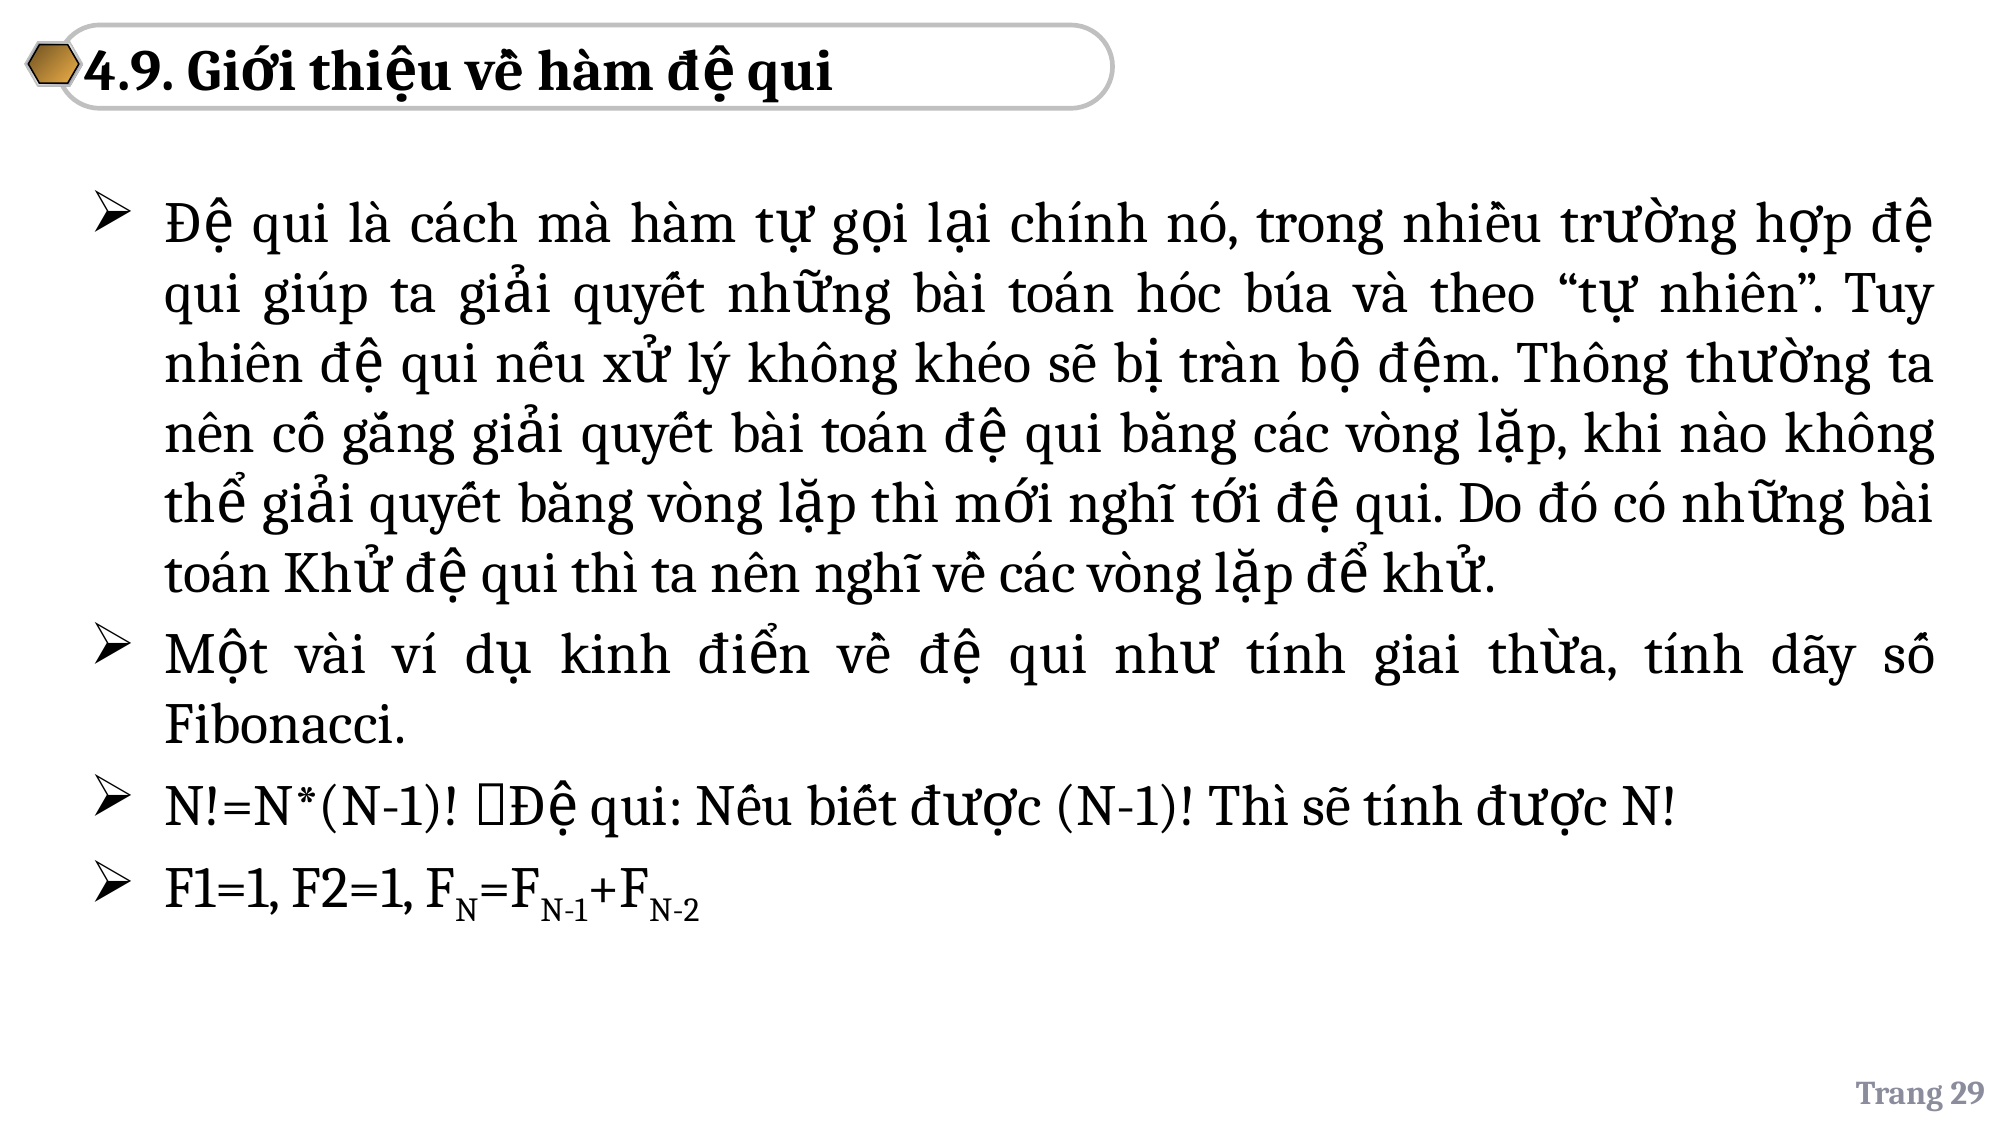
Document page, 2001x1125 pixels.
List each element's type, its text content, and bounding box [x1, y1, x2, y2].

slide_number Trang 29 [1533, 1060, 2000, 1121]
text_box Đệ qui là cách mà hàm tự gọi lại chính nó, trong nhiều trường hợp đệ qui giúp ta giải quyết những bài toán hóc búa và theo “tự nhiên”. Tuy nhiên đệ qui nếu xử lý không khéo sẽ bị tràn bộ đệm. Thông thường ta nên cố gắng giải quyết bài toán đệ qui bằng các vòng lặp, khi nào không thể giải quyết bằng vòng lặp thì mới nghĩ tới đệ qui. Do đó có những bài toán Khử đệ qui thì ta nên nghĩ về các vòng lặp để khử. Một vài ví dụ kinh điển về đệ qui như tính giai thừa, tính dãy số Fibonacci. N!=N*(N-1)! Đệ qui: Nếu biết được (N-1)! Thì sẽ tính được N! F1=1, F2=1, FN=FN-1+FN-2 [74, 176, 1950, 1038]
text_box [24, 24, 1113, 109]
